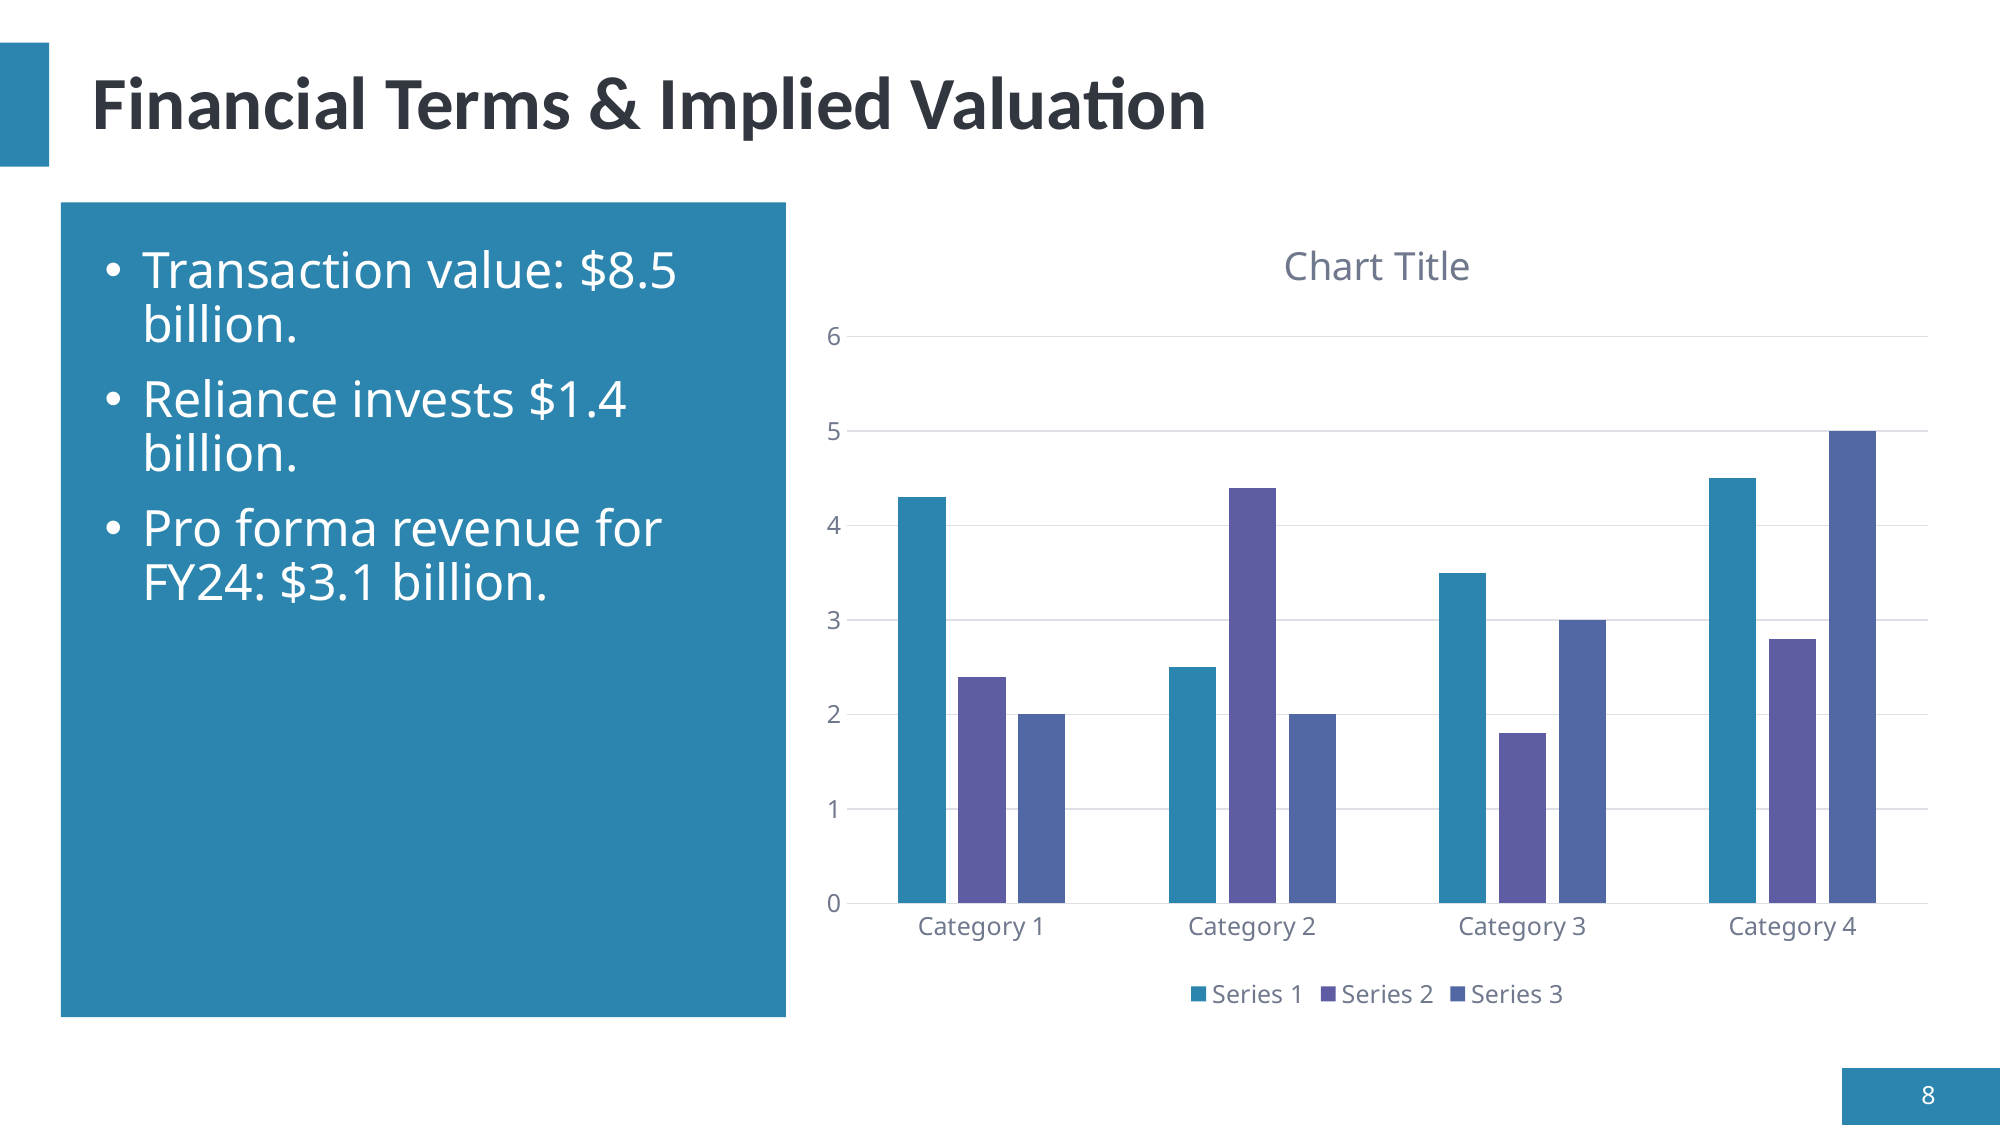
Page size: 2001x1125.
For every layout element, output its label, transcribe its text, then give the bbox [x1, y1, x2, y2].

list Transaction value: $8.5 billion. Reliance invests $1.4 billion. Pro forma revenue for FY24: $3.1 billion. [89, 237, 757, 985]
title Financial Terms & Implied Valuation [60, 42, 1951, 168]
slide_number 8 [1889, 1079, 1951, 1114]
chart [803, 202, 1951, 1018]
